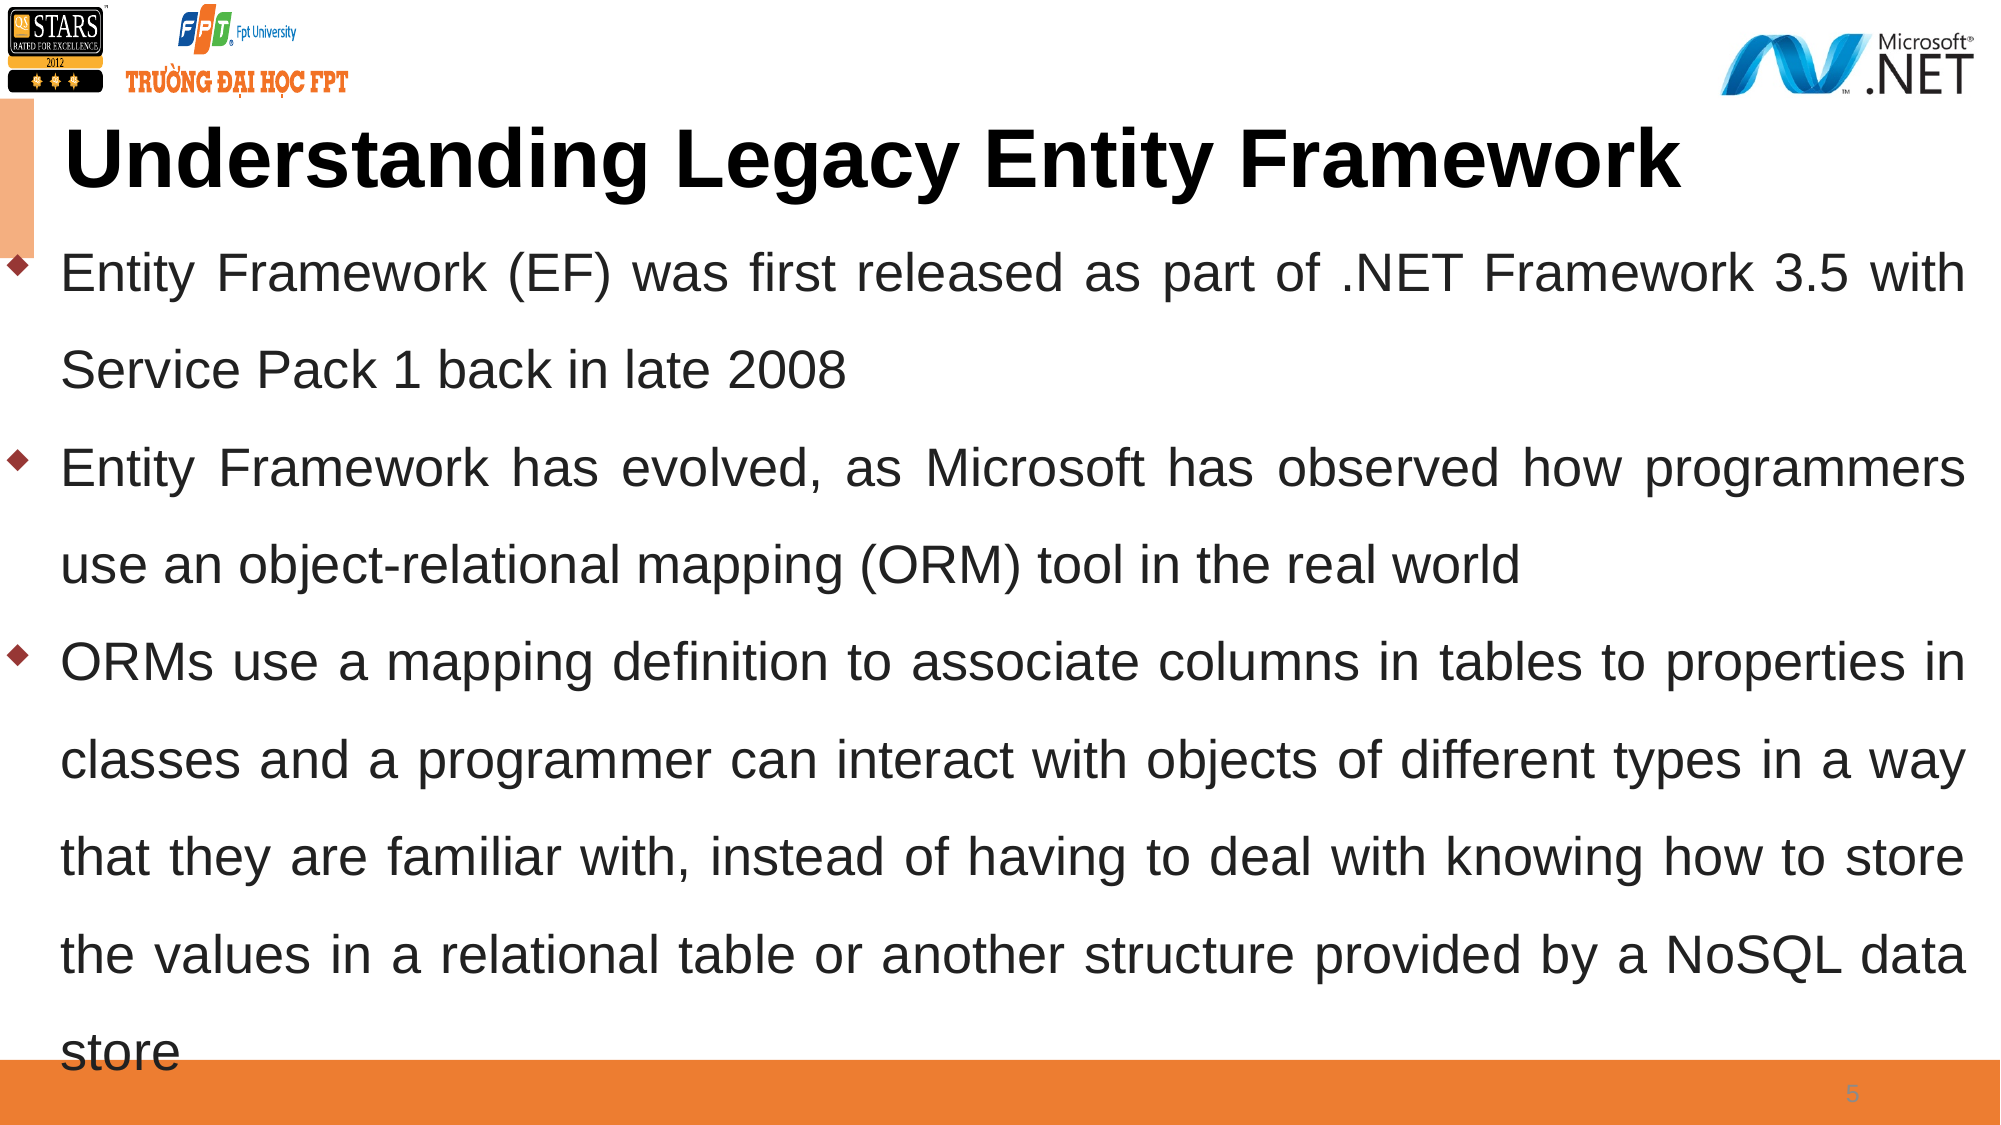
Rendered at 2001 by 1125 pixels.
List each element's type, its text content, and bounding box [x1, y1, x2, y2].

slide_number 5 [1424, 1063, 1875, 1123]
picture [1685, 0, 2001, 128]
text_box Entity Framework (EF) was first released as part of .NET Framework 3.5 with Service Pack 1 back in late 2008 Entity Framework has evolved, as Microsoft has observed how programmers use an object-relational mapping (ORM) tool in the real world ORMs use a mapping definition to associate columns in tables to properties in classes and a programmer can interact with objects of different types in a way that they are familiar with, instead of having to deal with knowing how to store the values in a relational table or another structure provided by a NoSQL data store [0, 197, 1985, 1089]
text_box Understanding Legacy Entity Framework [49, 108, 1747, 197]
